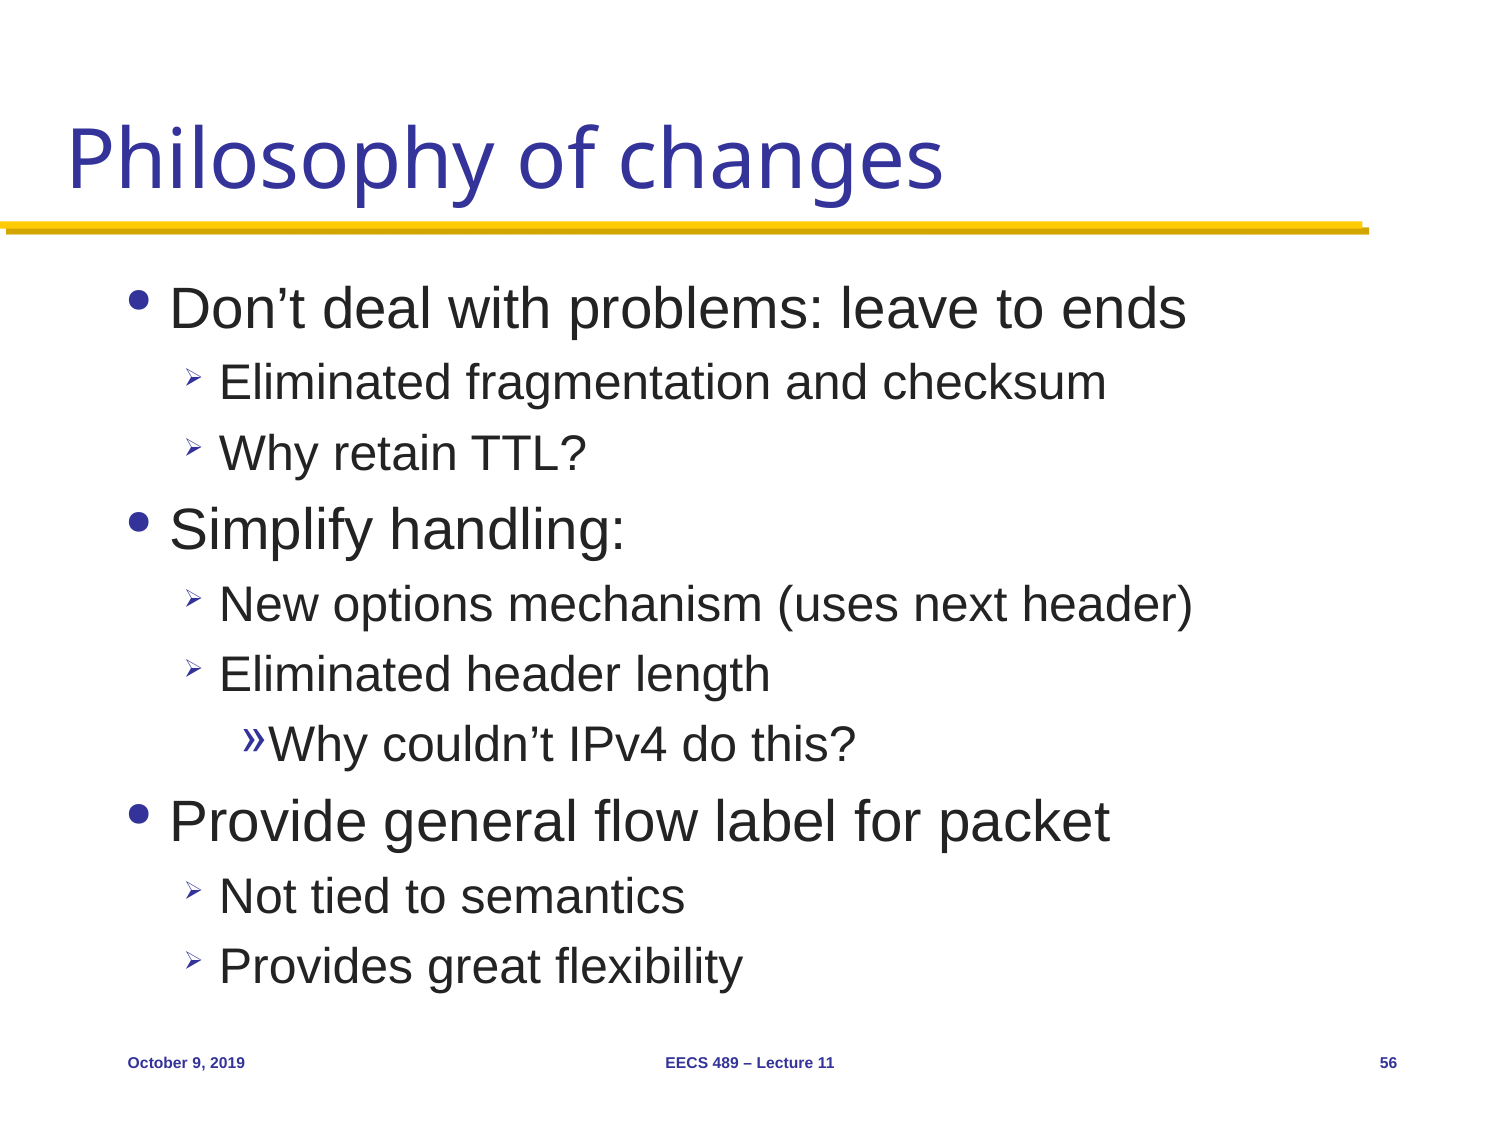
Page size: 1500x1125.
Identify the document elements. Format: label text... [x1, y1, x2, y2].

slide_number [112, 1024, 426, 1101]
list Don’t deal with problems: leave to ends Eliminated fragmentation and checksum Why retain TTL? Simplify handling: New options mechanism (uses next header) Eliminated header length Why couldn’t IPv4 do this? Provide general flow label for packet Not tied to semantics Provides great flexibility [112, 262, 1413, 988]
title Philosophy of changes [49, 24, 1451, 213]
footer EECS 489 – Lecture 11 [512, 1024, 988, 1101]
slide_number 56 [1312, 1024, 1413, 1101]
